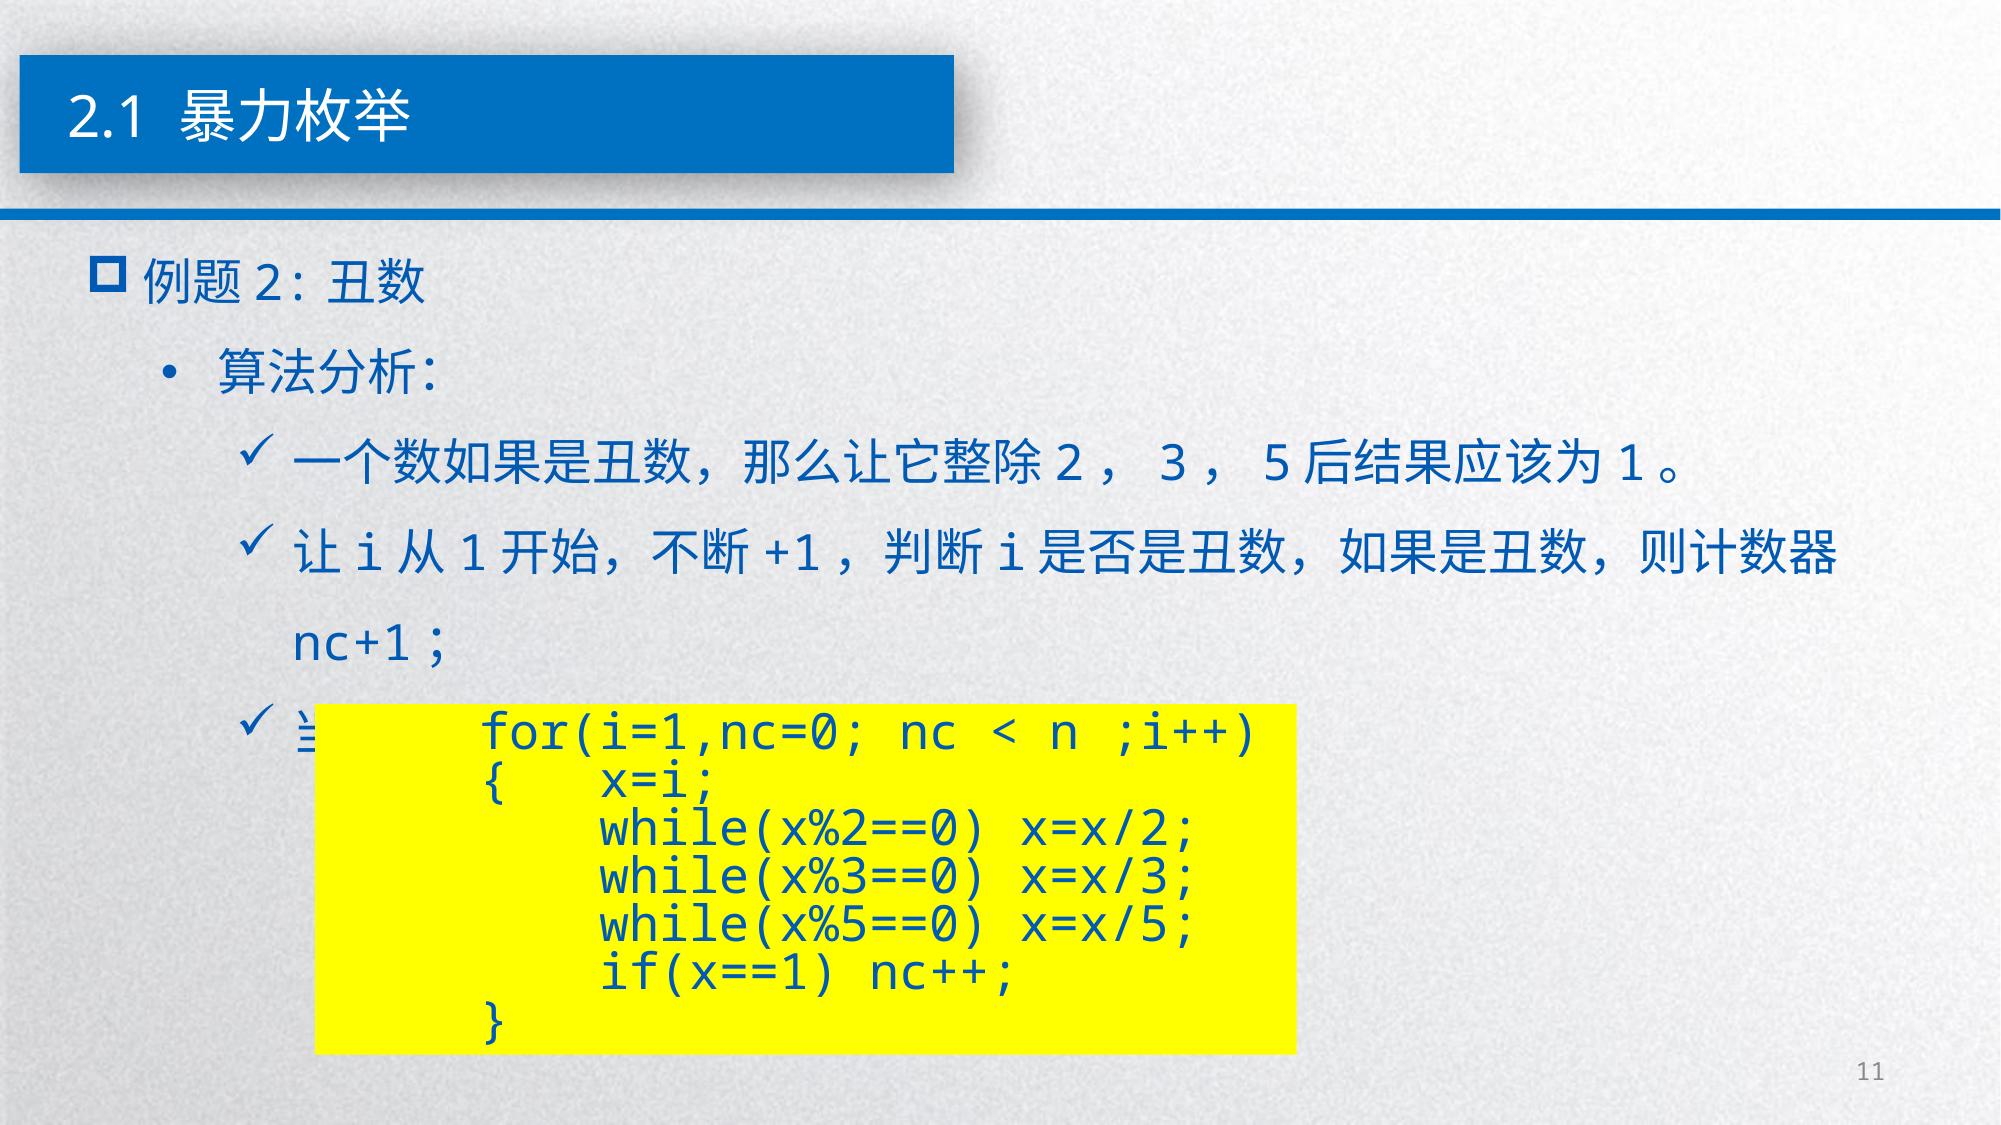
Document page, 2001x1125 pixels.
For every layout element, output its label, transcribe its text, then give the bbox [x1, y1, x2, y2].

text_box 2.1 暴力枚举 [67, 78, 926, 149]
slide_number 11 [1433, 1042, 1901, 1103]
picture [0, 220, 2001, 1125]
text_box 例题2:丑数 算法分析： 一个数如果是丑数，那么让它整除2，3，5后结果应该为1。 让i从1开始，不断+1，判断i是否是丑数，如果是丑数，则计数器nc+1； 当计数器nc==n时，i就是要找的丑数。 [71, 243, 1914, 769]
text_box for(i=1,nc=0; nc < n ;i++) { x=i; while(x%2==0) x=x/2; while(x%3==0) x=x/3; while(x%5==0) x=x/5; if(x==1) nc++; } [315, 704, 1297, 1055]
picture [0, 0, 2001, 208]
